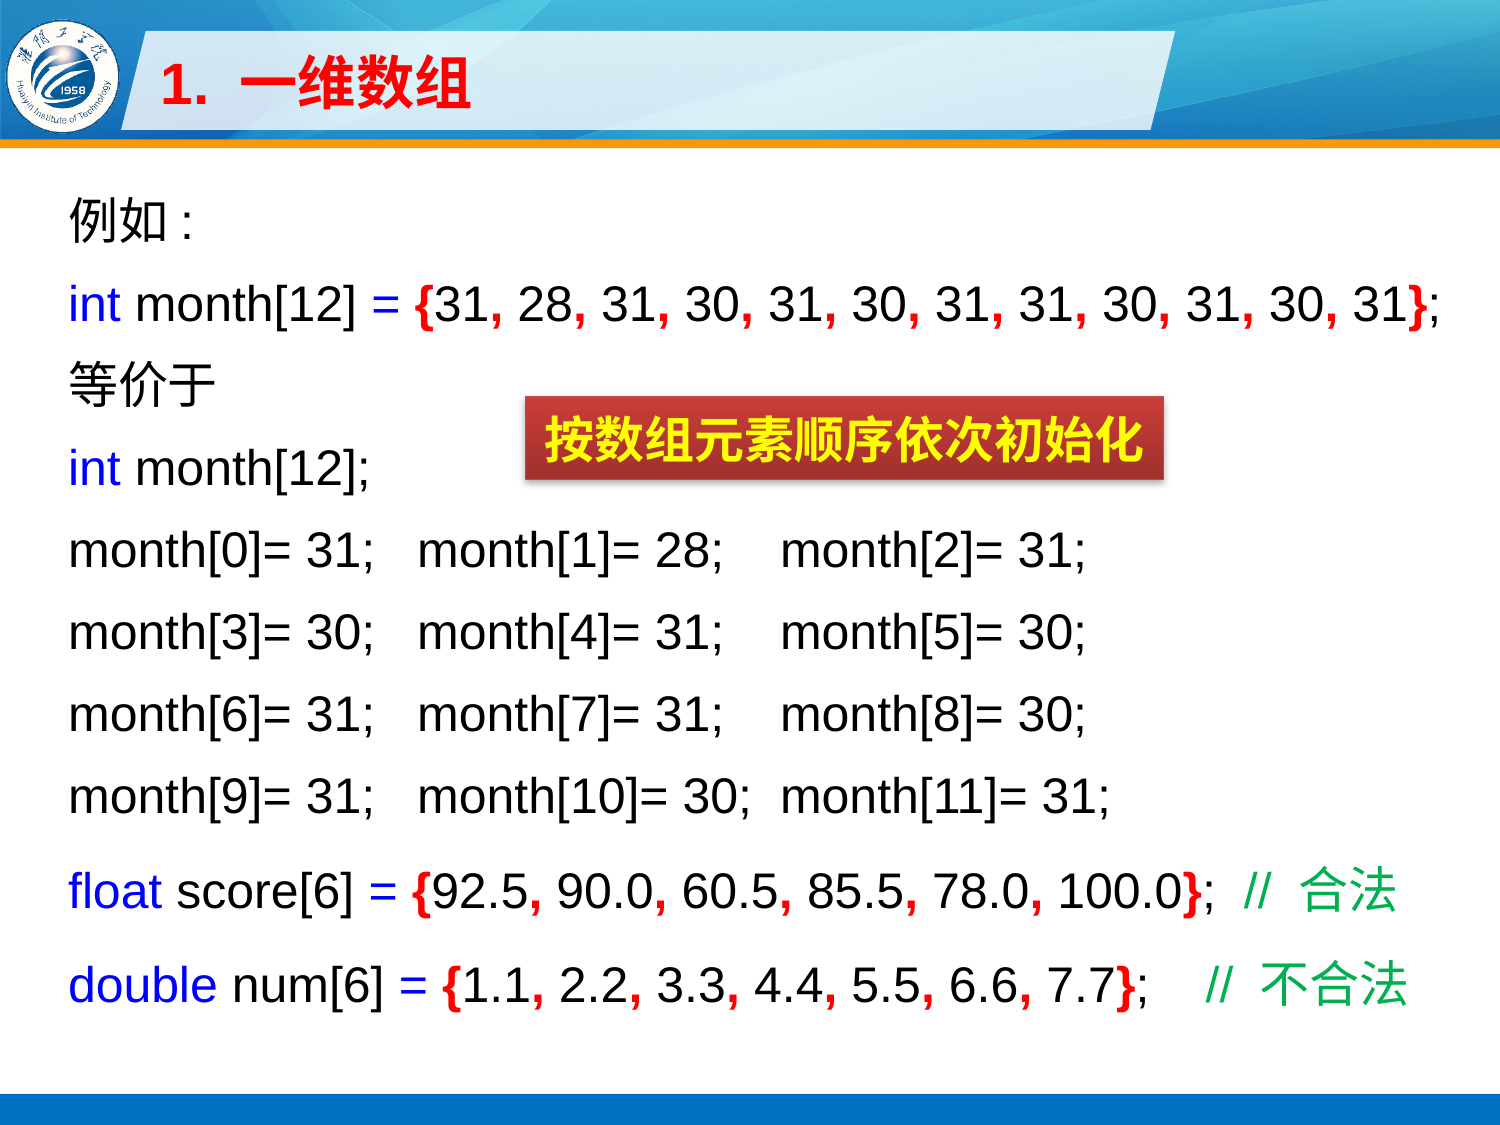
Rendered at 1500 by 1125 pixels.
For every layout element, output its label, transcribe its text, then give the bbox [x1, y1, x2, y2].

picture [0, 0, 1500, 139]
text_box 按数组元素顺序依次初始化 [525, 396, 1164, 480]
title 1. 一维数组 [145, 39, 1176, 123]
list 例如: int month[12] = {31, 28, 31, 30, 31, 30, 31, 31, 30, 31, 30, 31}; 等价于 int month[12]; month[0]= 31; month[1]= 28; month[2]= 31; month[3]= 30; month[4]= 31; month[5]= 30; month[6]= 31; month[7]= 31; month[8]= 30; month[9]= 31; month[10]= 30; month[11]= 31; float score[6] = {92.5, 90.0, 60.5, 85.5, 78.0, 100.0}; // 合法 double num[6] = {1.1, 2.2, 3.3, 4.4, 5.5, 6.6, 7.7}; // 不合法 [53, 170, 1471, 1069]
